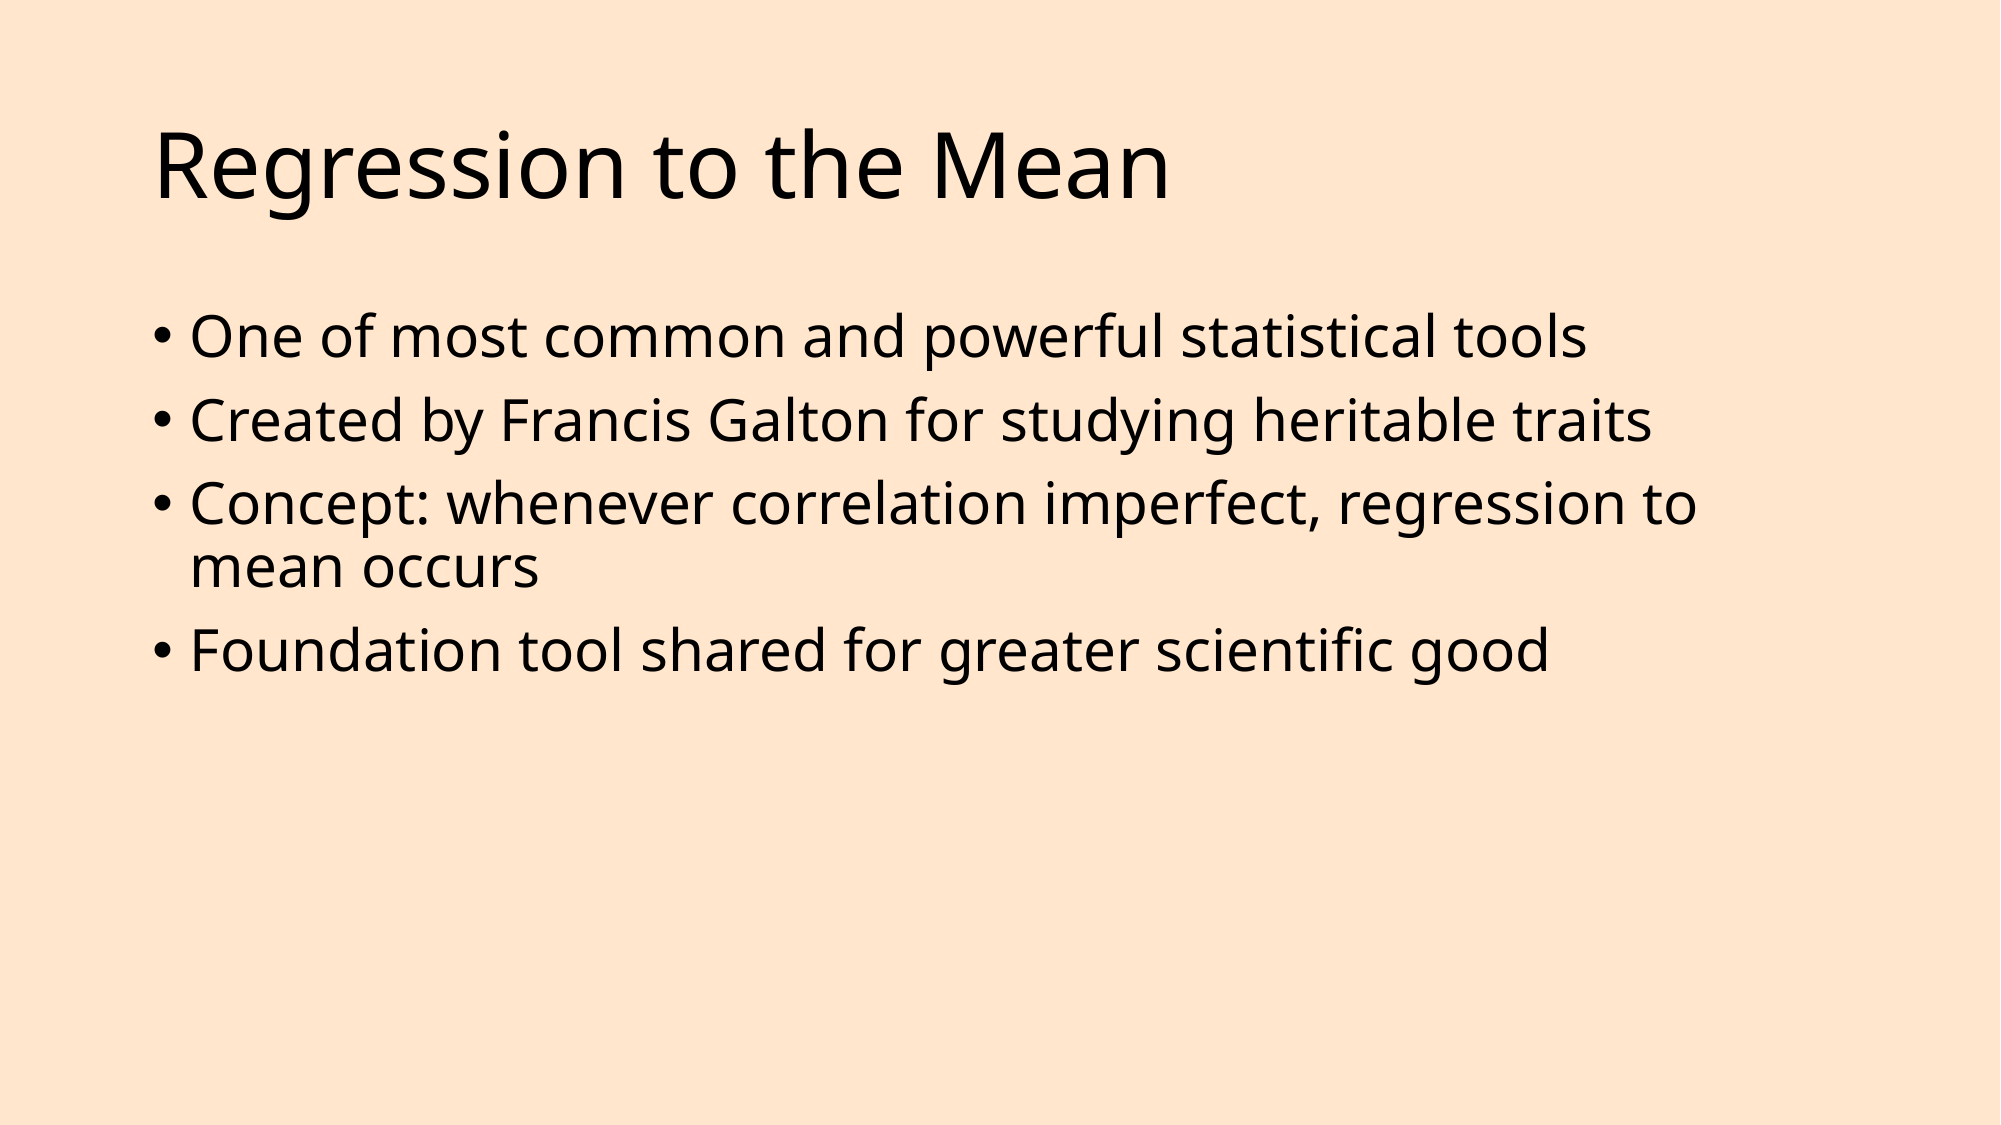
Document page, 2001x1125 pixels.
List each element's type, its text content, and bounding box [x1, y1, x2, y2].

title Regression to the Mean [137, 59, 1863, 278]
list One of most common and powerful statistical tools Created by Francis Galton for studying heritable traits Concept: whenever correlation imperfect, regression to mean occurs Foundation tool shared for greater scientific good [137, 299, 1863, 1014]
